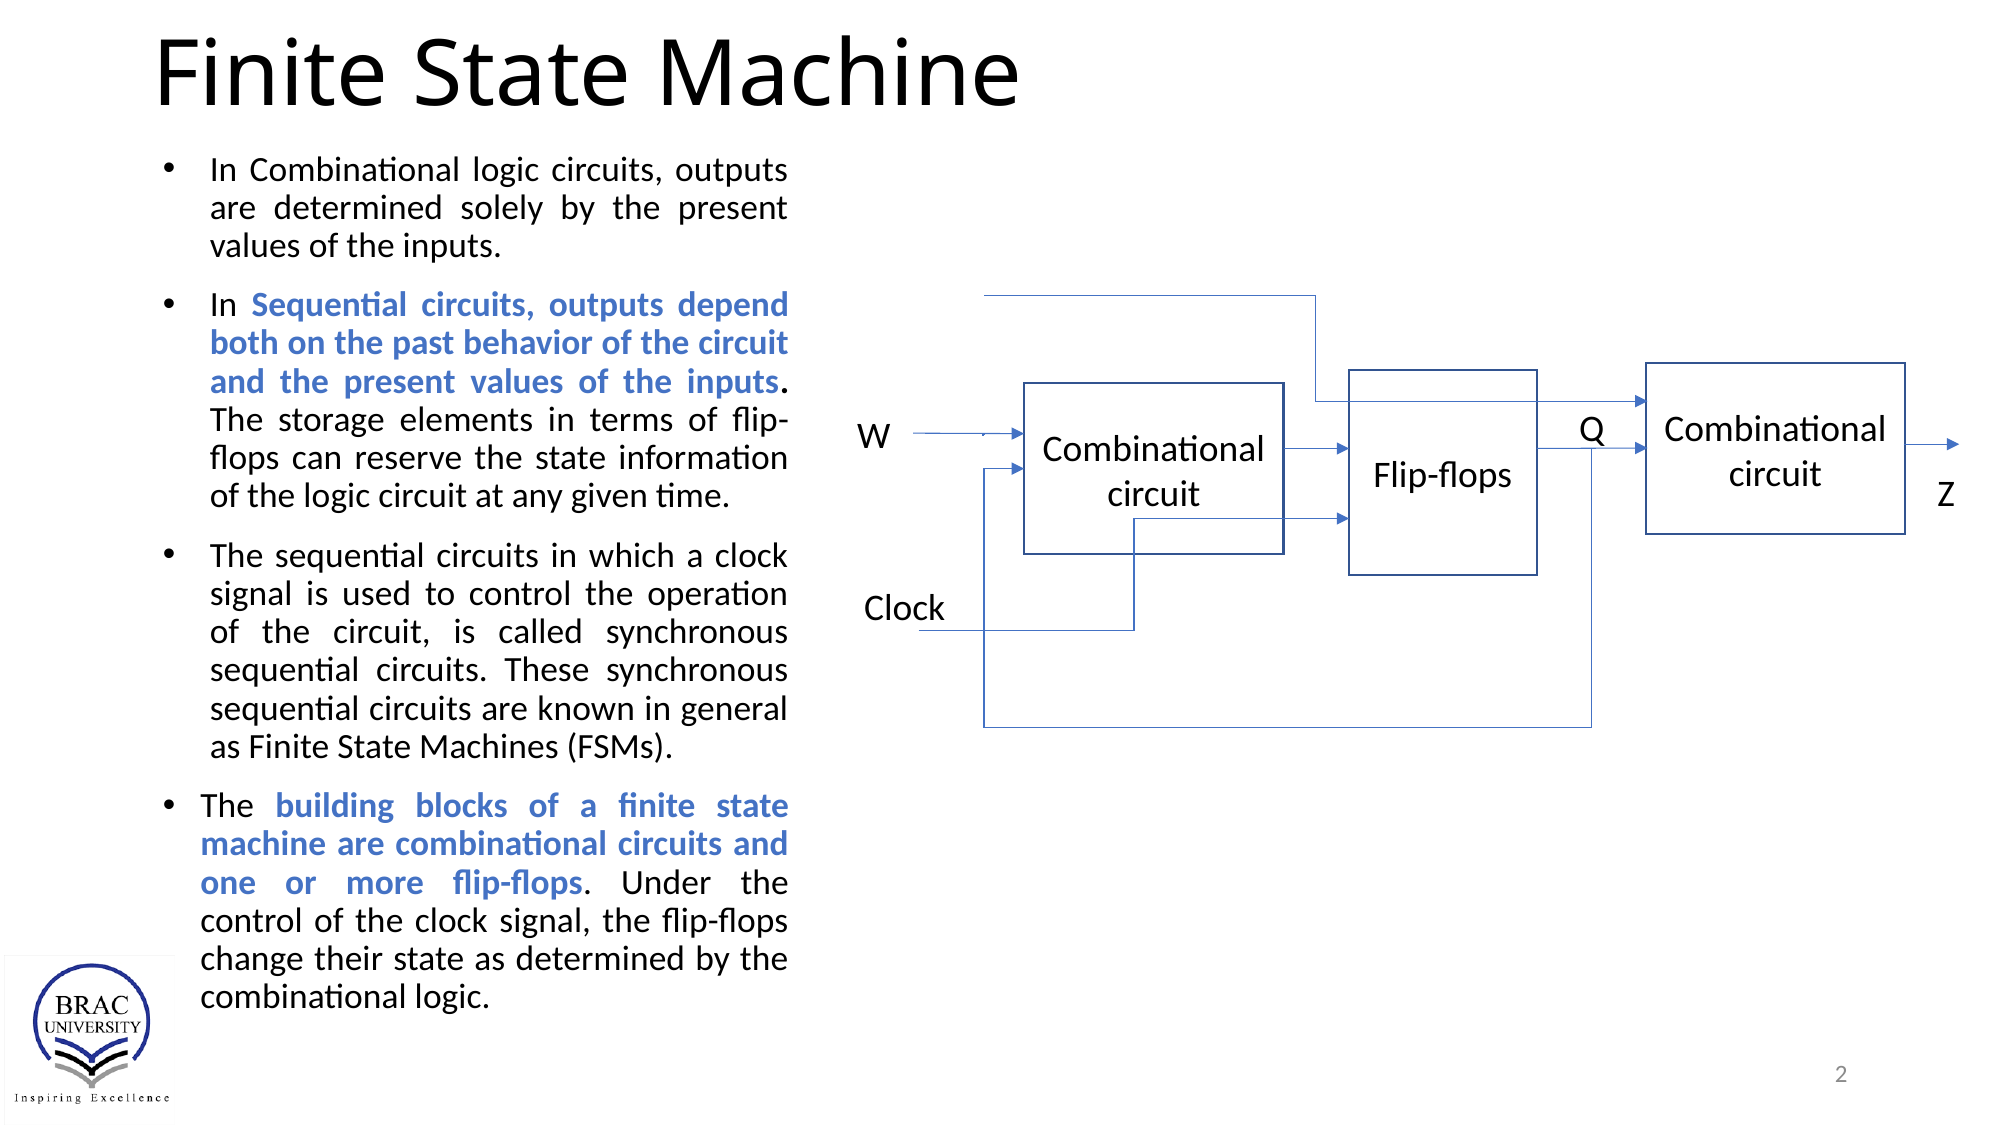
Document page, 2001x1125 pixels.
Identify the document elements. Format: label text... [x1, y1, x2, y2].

text_box Q [1592, 449, 1632, 457]
text_box W [834, 403, 914, 463]
text_box Flip-flops [1348, 402, 1538, 576]
slide_number 2 [1412, 1042, 1863, 1103]
text_box Combinational circuit [1645, 362, 1906, 535]
text_box Q [1552, 449, 1591, 457]
text_box Q [1552, 402, 1632, 447]
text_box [918, 518, 1350, 631]
text_box Z [1906, 461, 1986, 521]
picture [4, 955, 175, 1125]
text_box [984, 295, 1648, 402]
text_box Combinational circuit [1023, 402, 1285, 518]
list In Combinational logic circuits, outputs are determined solely by the present values of the inputs. In Sequential circuits, outputs depend both on the past behavior of the circuit and the present values of the inputs. The storage elements in terms of flip-flops can reserve the state information of the logic circuit at any given time. The sequential circuits in which a clock signal is used to control the operation of the circuit, is called synchronous sequential circuits. These synchronous sequential circuits are known in general as Finite State Machines (FSMs). The building blocks of a finite state machine are combinational circuits and one or more flip-flops. Under the control of the clock signal, the flip-flops change their state as determined by the combinational logic. [147, 142, 805, 1101]
text_box Clock [831, 575, 978, 636]
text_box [874, 578, 1134, 619]
title Finite State Machine [137, 11, 1863, 141]
